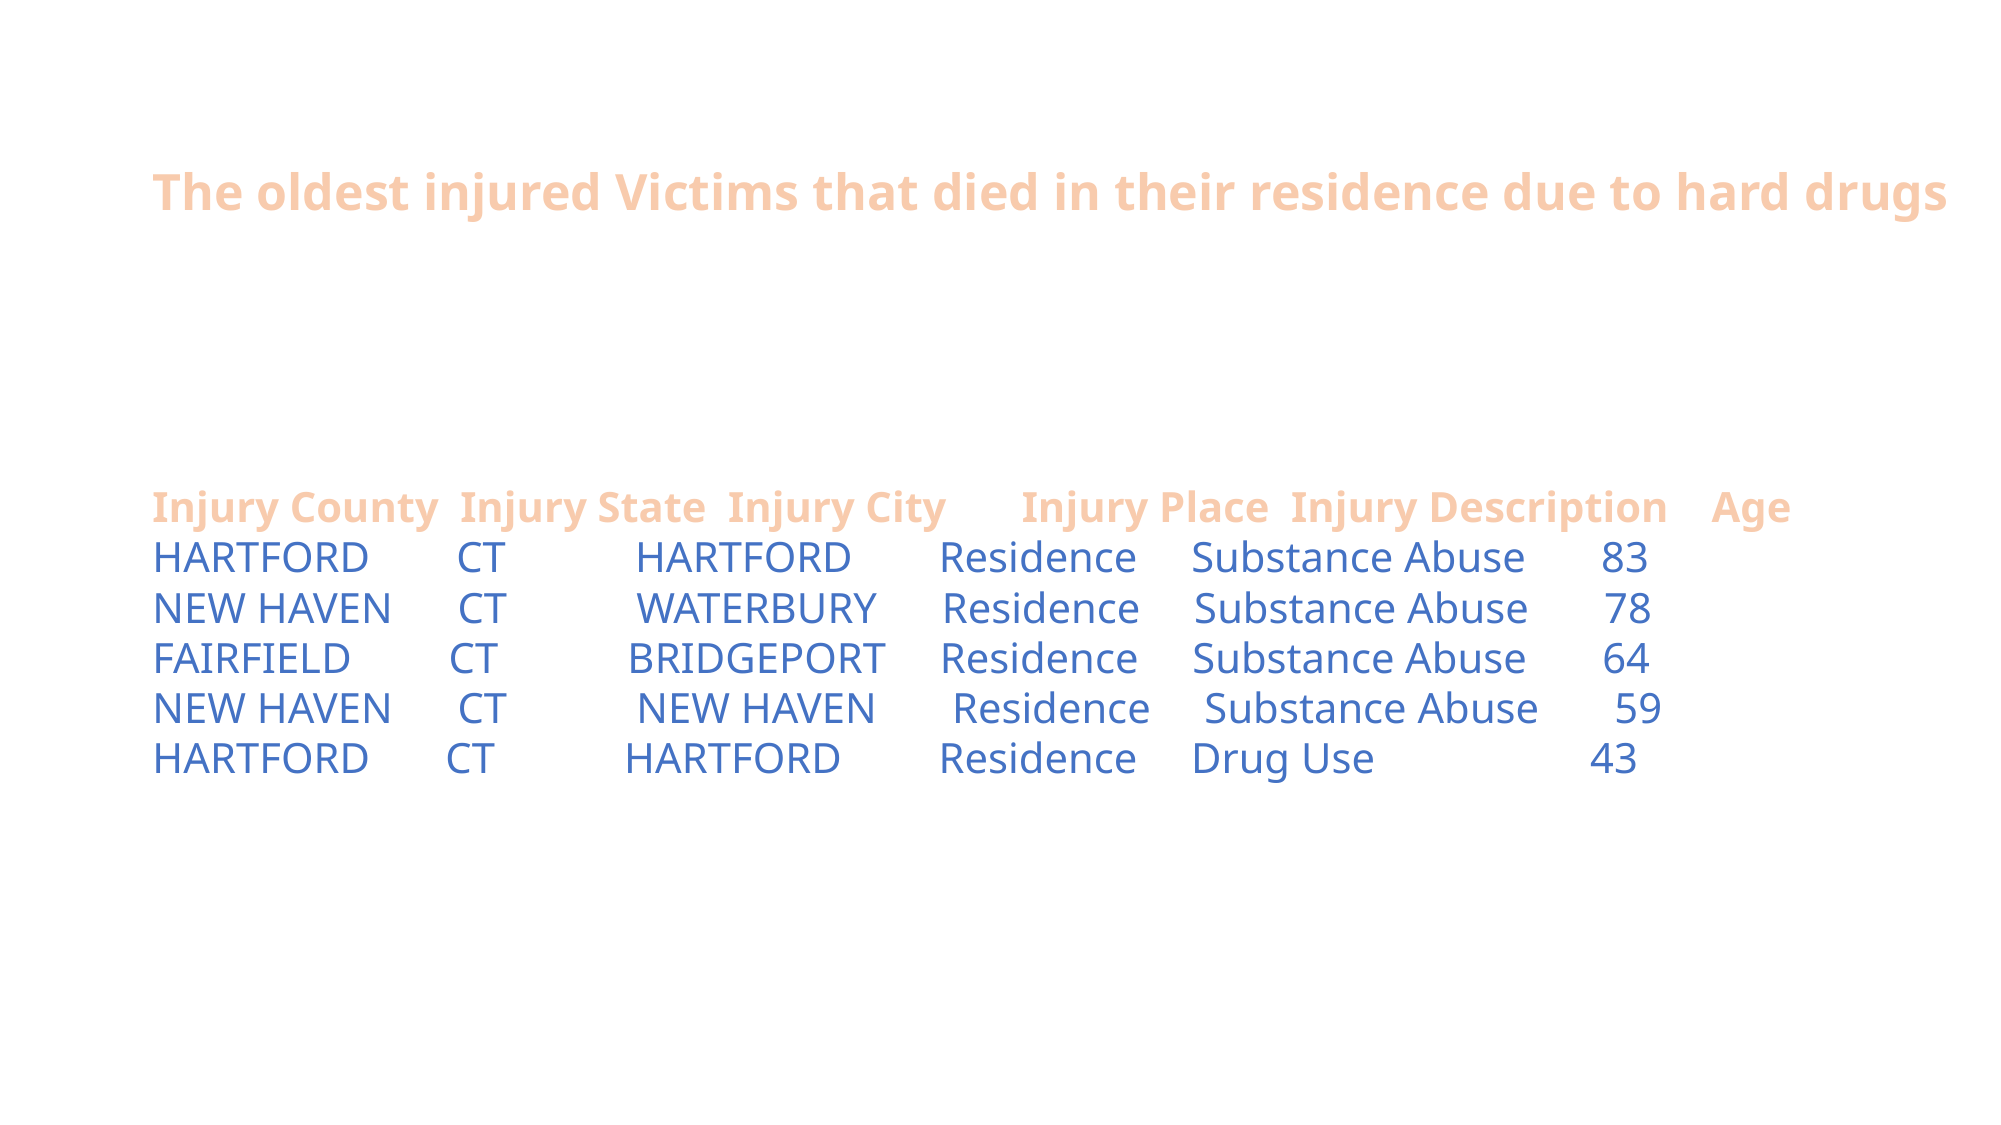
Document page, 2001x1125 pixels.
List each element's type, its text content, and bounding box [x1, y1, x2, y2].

list Injury County Injury State Injury City Injury Place Injury Description Age HARTFORD CT HARTFORD Residence Substance Abuse 83 NEW HAVEN CT WATERBURY Residence Substance Abuse 78 FAIRFIELD CT BRIDGEPORT Residence Substance Abuse 64 NEW HAVEN CT NEW HAVEN Residence Substance Abuse 59 HARTFORD CT HARTFORD Residence Drug Use 43 [137, 329, 1977, 983]
title The oldest injured Victims that died in their residence due to hard drugs [137, 88, 2000, 292]
